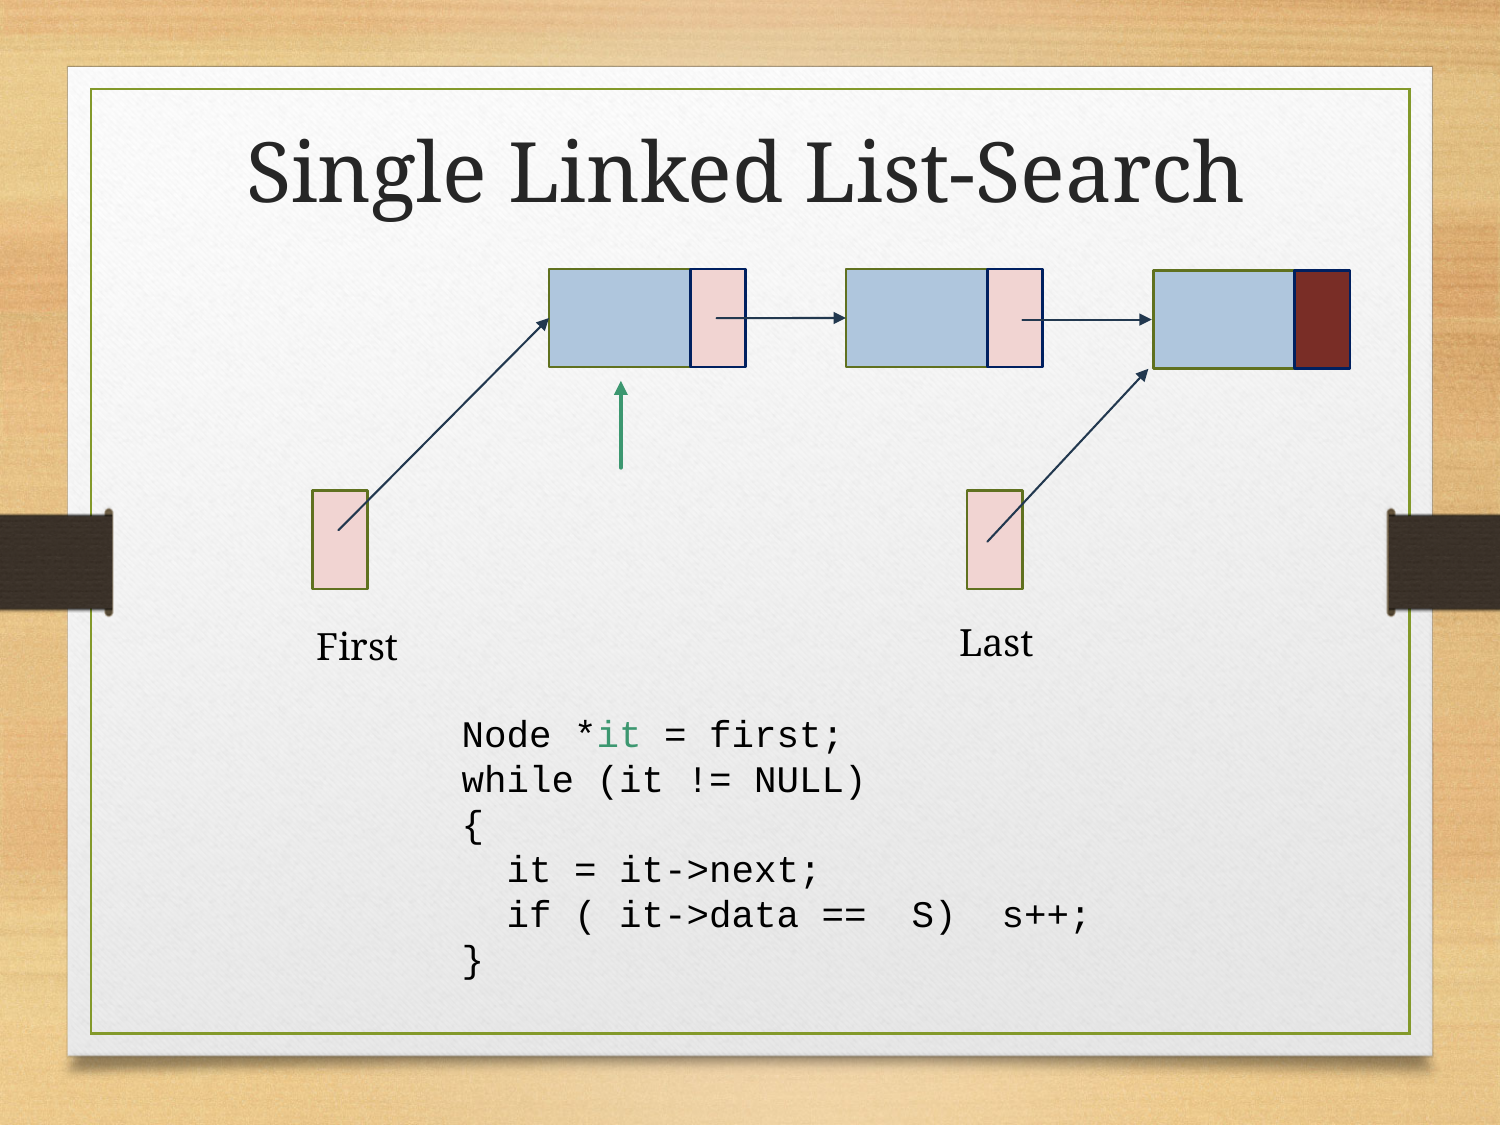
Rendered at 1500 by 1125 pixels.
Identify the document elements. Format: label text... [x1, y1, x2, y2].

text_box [987, 368, 1149, 542]
text_box [311, 489, 369, 590]
text_box Single Linked List-Search [188, 112, 1304, 219]
text_box Node *it = first; while (it != NULL) { it = it->next; if ( it->data == S) s++; } [356, 702, 1107, 988]
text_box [1153, 270, 1351, 370]
text_box First [301, 616, 413, 676]
text_box [966, 489, 1024, 590]
picture [0, 0, 1500, 1125]
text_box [338, 317, 550, 531]
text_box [845, 268, 1043, 368]
text_box Last [944, 611, 1049, 671]
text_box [548, 268, 746, 368]
